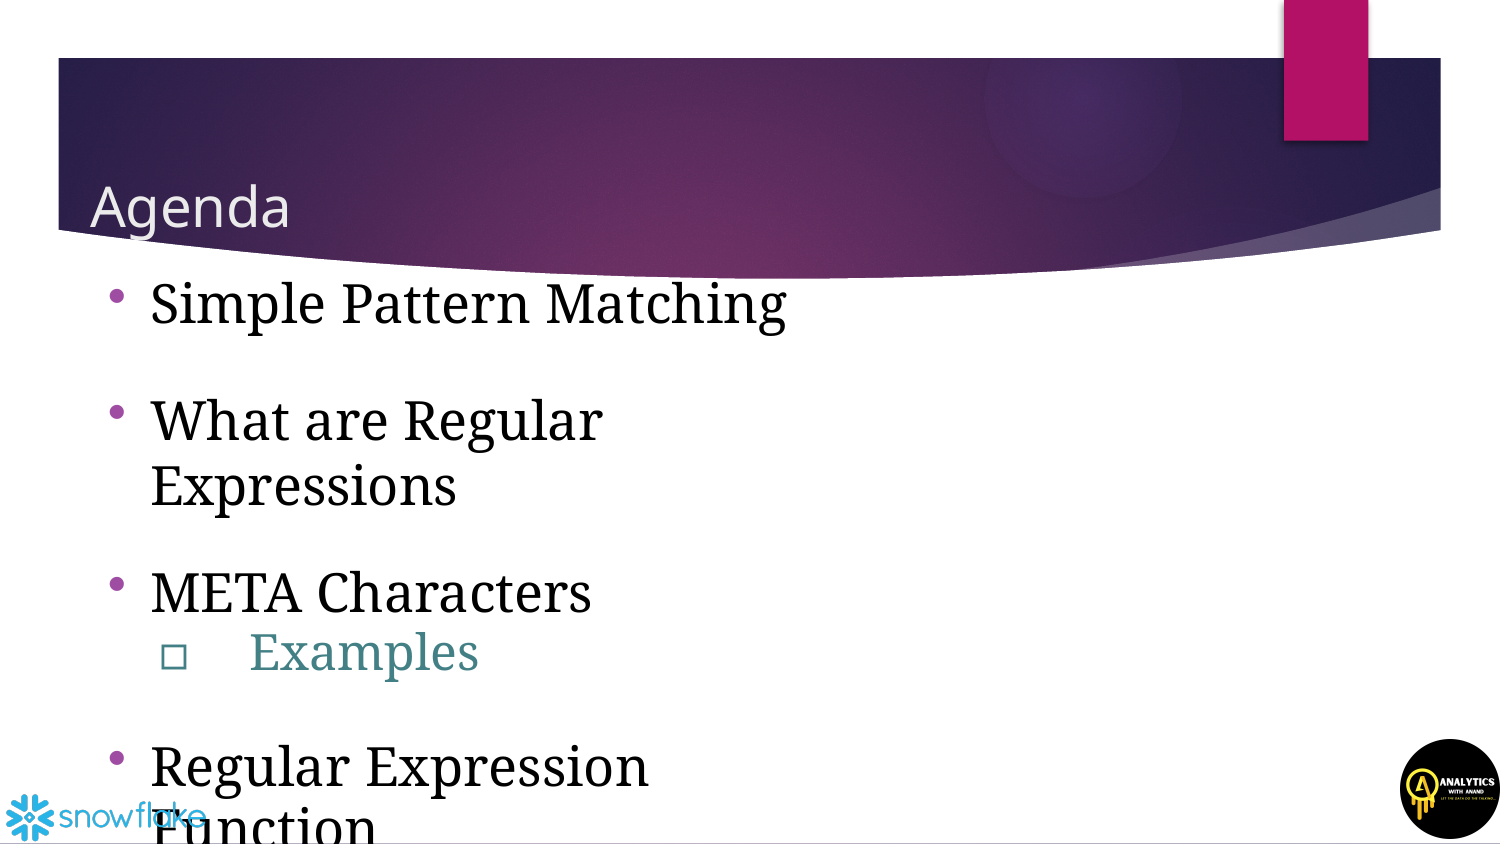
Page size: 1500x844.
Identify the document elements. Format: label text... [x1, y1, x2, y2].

text_box Simple Pattern Matching What are Regular Expressions META Characters ▫ Examples Regular Expression Function ▫ Examples [105, 267, 876, 844]
picture [1400, 739, 1500, 839]
picture [0, 766, 226, 844]
title Agenda [87, 132, 365, 276]
